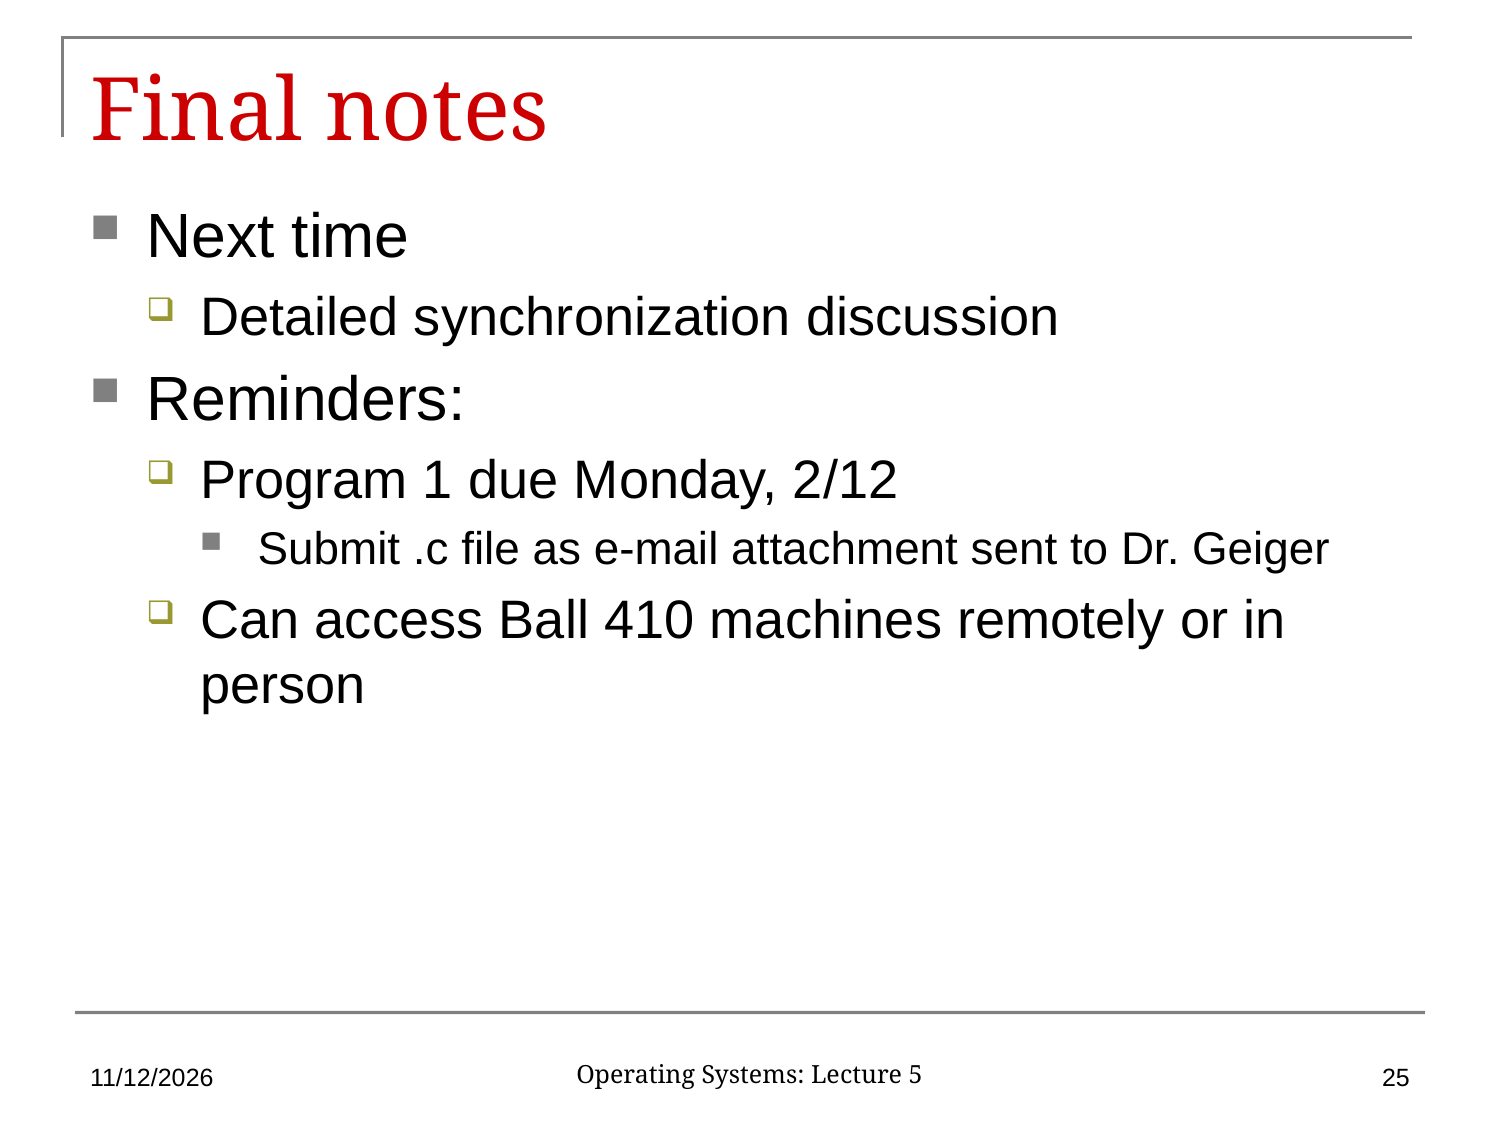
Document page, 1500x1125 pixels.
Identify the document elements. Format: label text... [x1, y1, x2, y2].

slide_number 25 [1074, 1023, 1426, 1100]
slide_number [74, 1023, 426, 1100]
list Next time Detailed synchronization discussion Reminders: Program 1 due Monday, 2/12 Submit .c file as e-mail attachment sent to Dr. Geiger Can access Ball 410 machines remotely or in person [75, 187, 1425, 1006]
title Final notes [75, 45, 1425, 163]
footer Operating Systems: Lecture 5 [512, 1024, 988, 1101]
